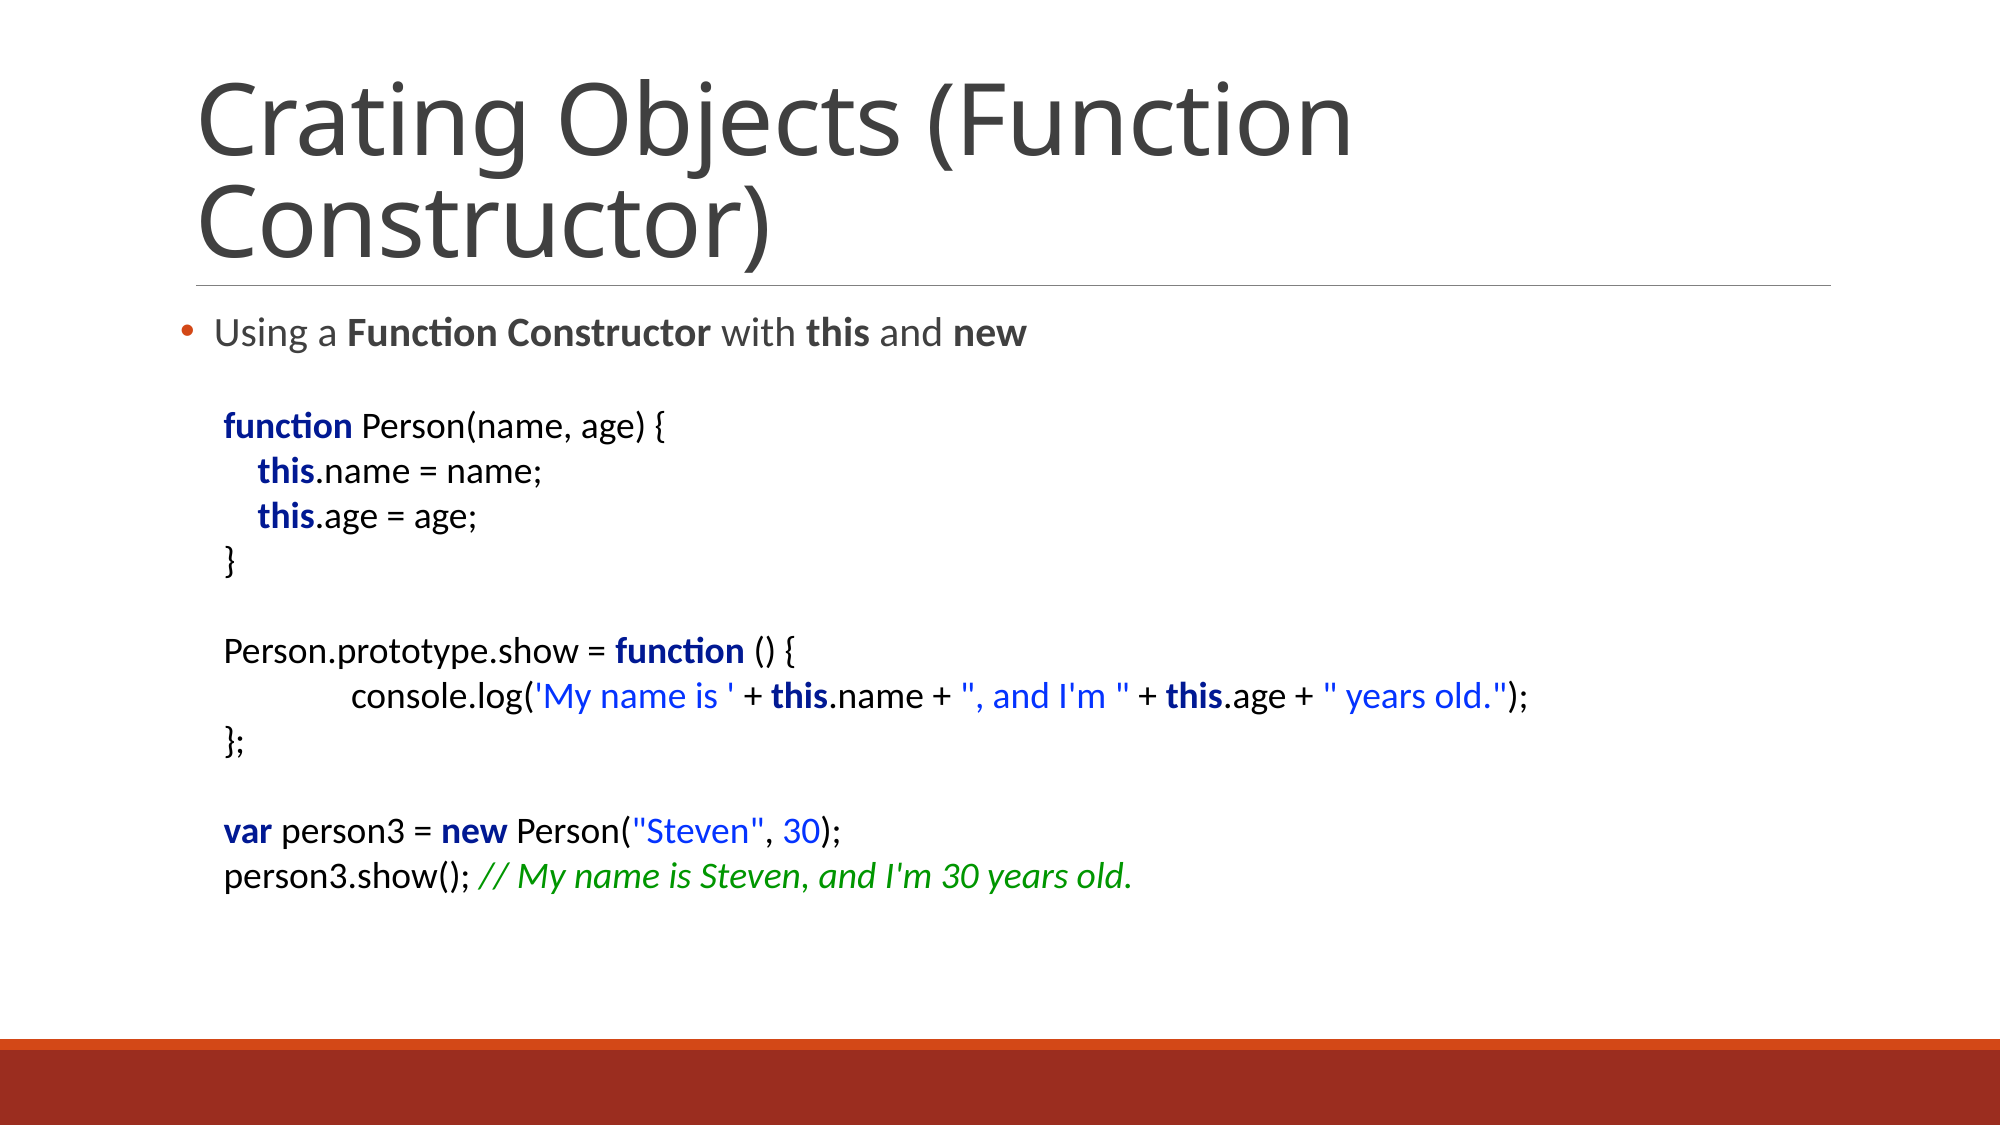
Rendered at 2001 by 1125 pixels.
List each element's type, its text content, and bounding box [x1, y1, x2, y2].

text_box function Person(name, age) { this.name = name; this.age = age; } Person.prototype.show = function () { console.log('My name is ' + this.name + ", and I'm " + this.age + " years old."); }; var person3 = new Person("Steven", 30); person3.show(); // My name is Steven, and I'm 30 years old. [208, 393, 1727, 904]
list Using a Function Constructor with this and new [180, 302, 1830, 963]
title Crating Objects (Function Constructor) [180, 47, 1830, 285]
